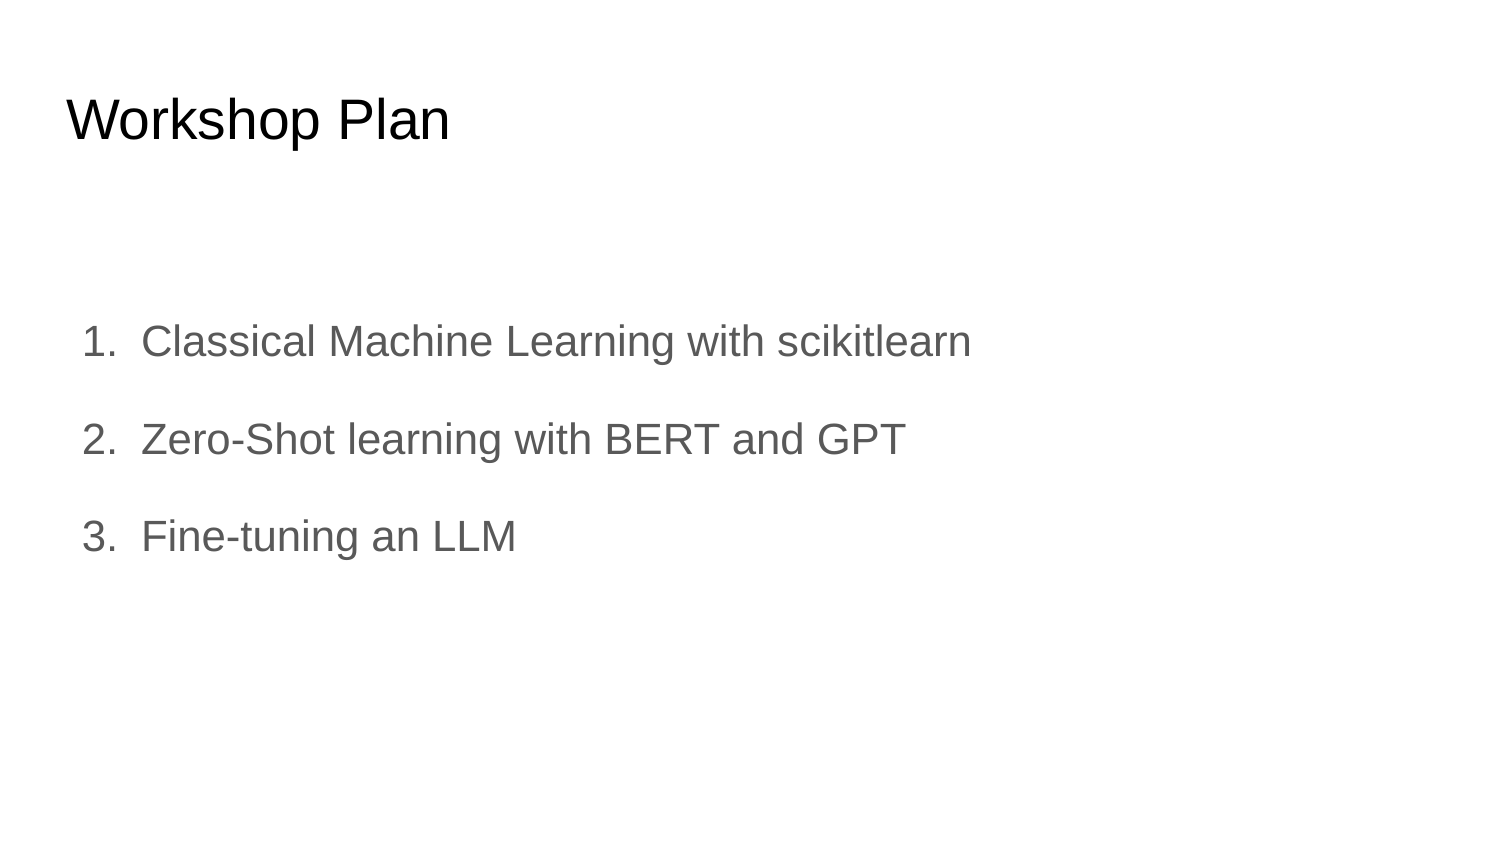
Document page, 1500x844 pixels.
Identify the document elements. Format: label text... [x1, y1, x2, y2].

list Classical Machine Learning with scikitlearn Zero-Shot learning with BERT and GPT Fine-tuning an LLM [51, 253, 1449, 814]
title Workshop Plan [51, 72, 1449, 167]
